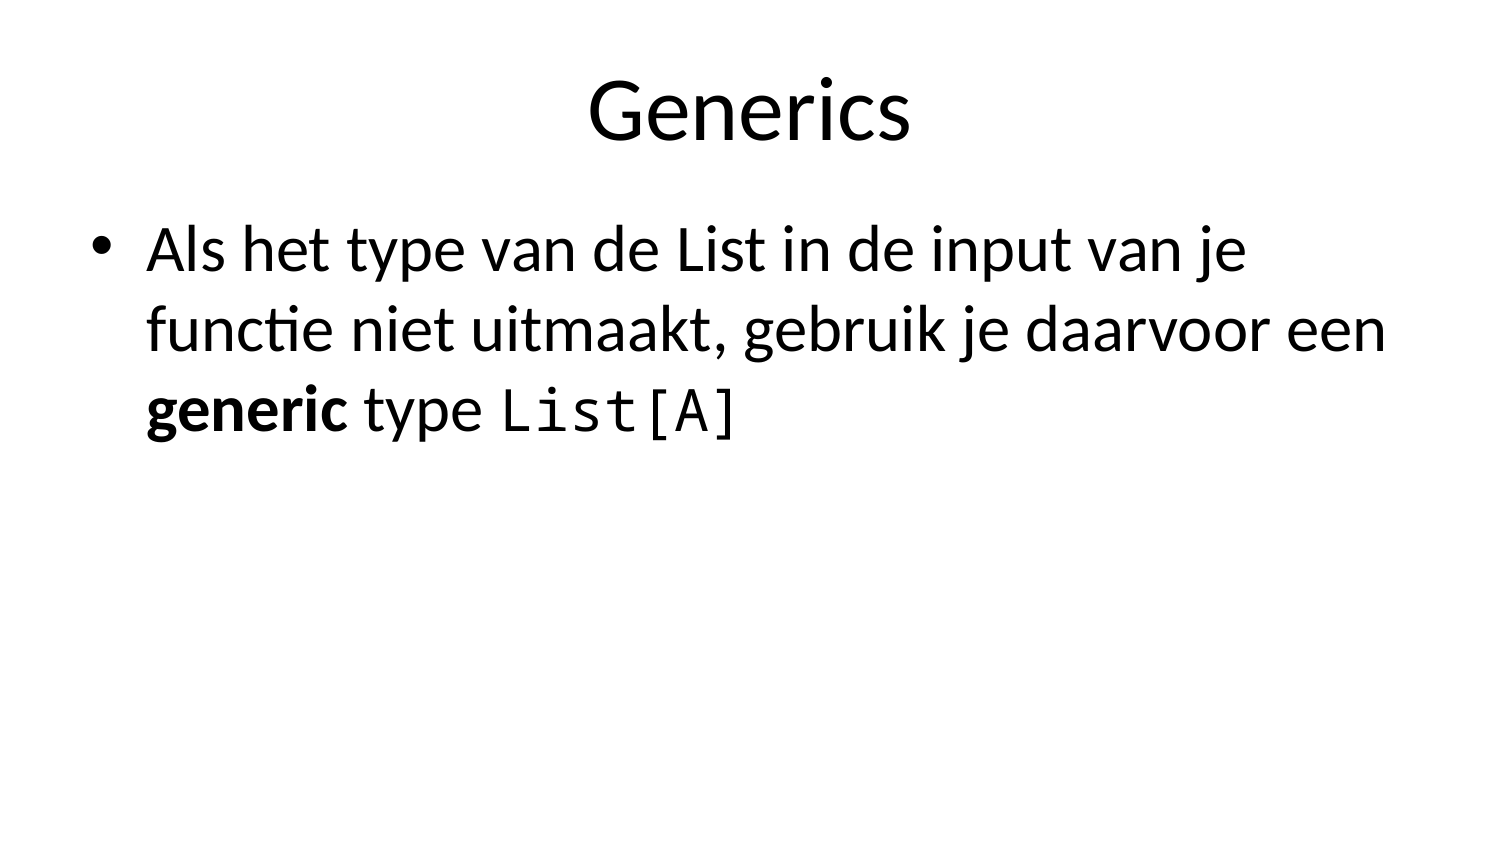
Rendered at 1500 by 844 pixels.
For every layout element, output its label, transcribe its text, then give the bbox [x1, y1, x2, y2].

title Generics [75, 33, 1425, 175]
list Als het type van de List in de input van je functie niet uitmaakt, gebruik je daarvoor een generic type List[A] [75, 196, 1425, 754]
